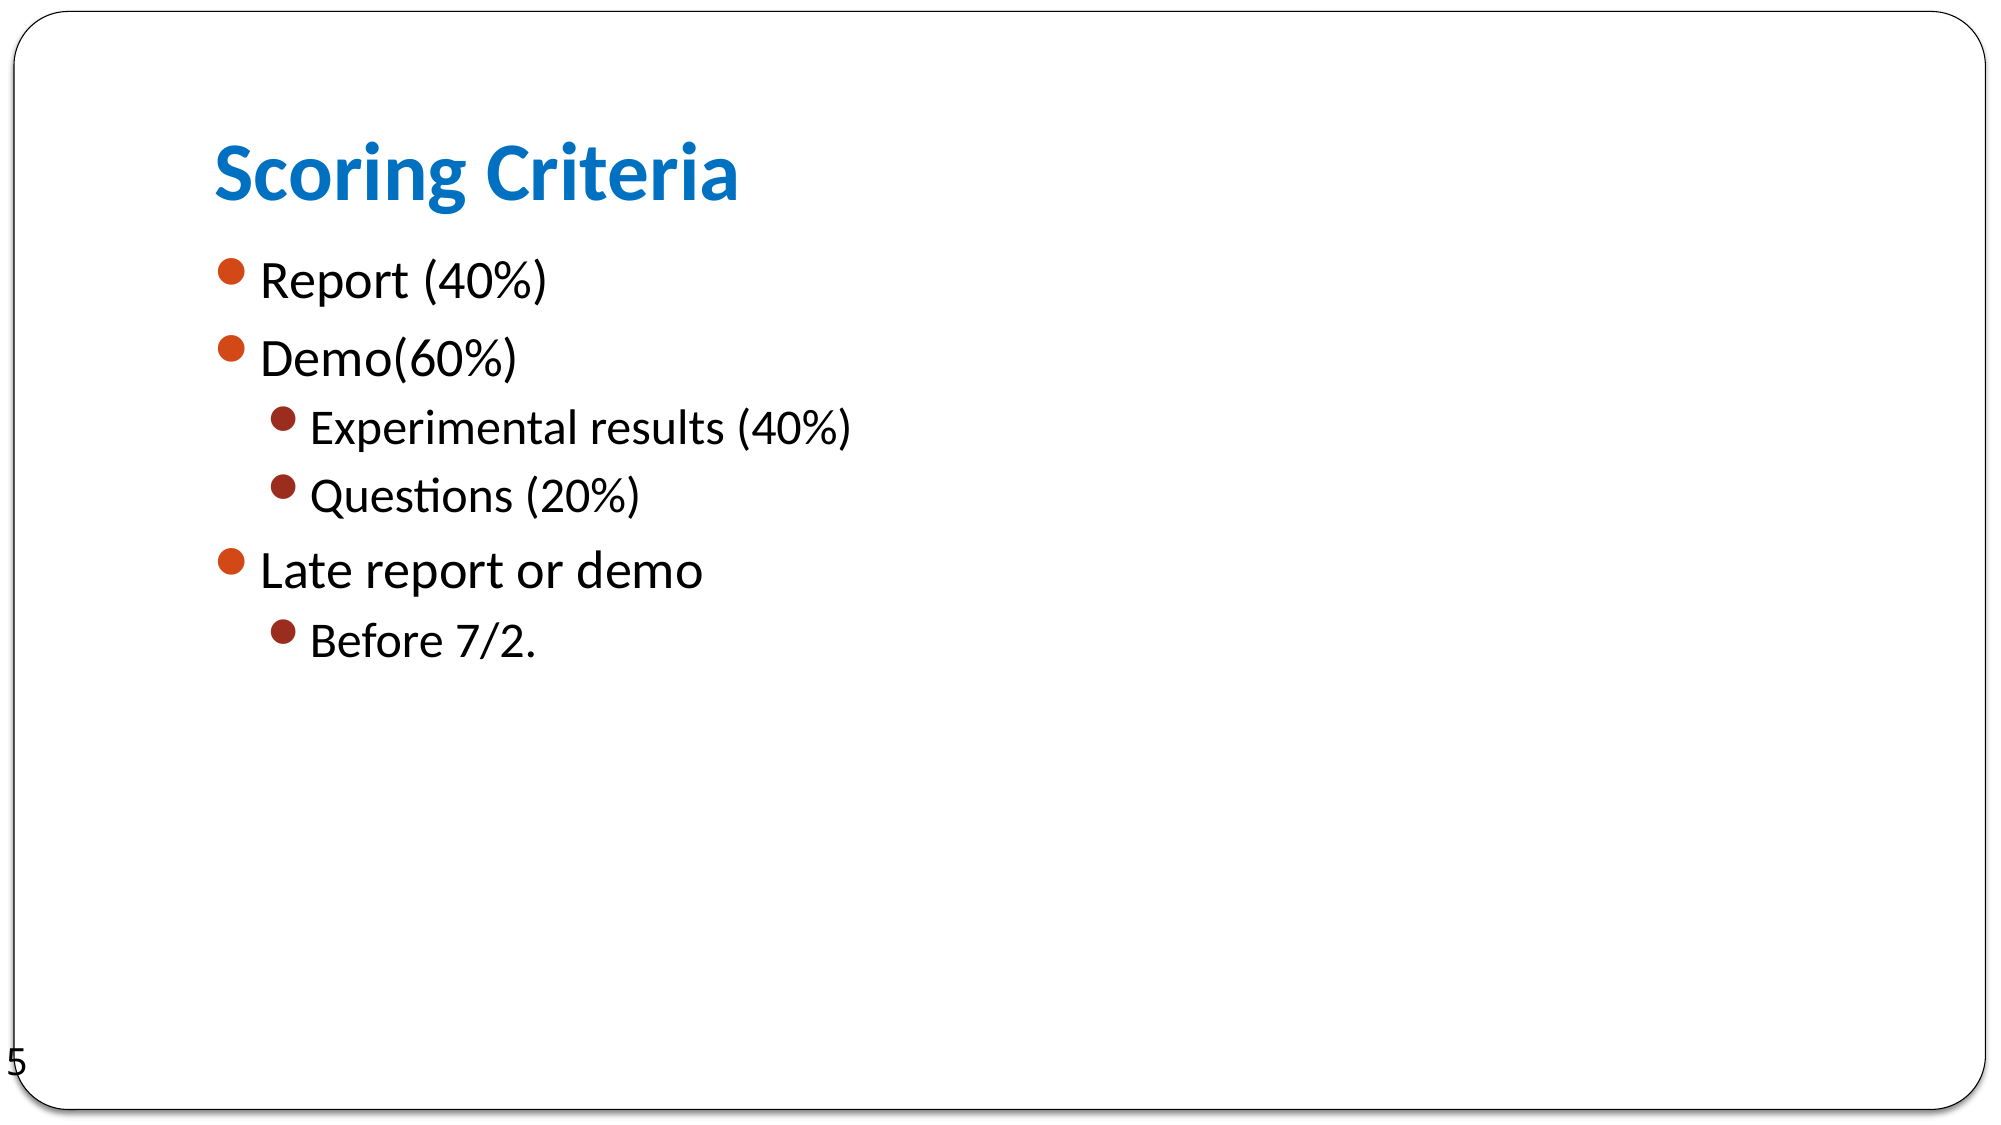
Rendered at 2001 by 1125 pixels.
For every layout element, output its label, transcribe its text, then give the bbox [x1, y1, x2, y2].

title Scoring Criteria [200, 45, 1900, 233]
list Report (40%) Demo(60%) Experimental results (40%) Questions (20%) Late report or demo Before 7/2. [200, 237, 1900, 988]
